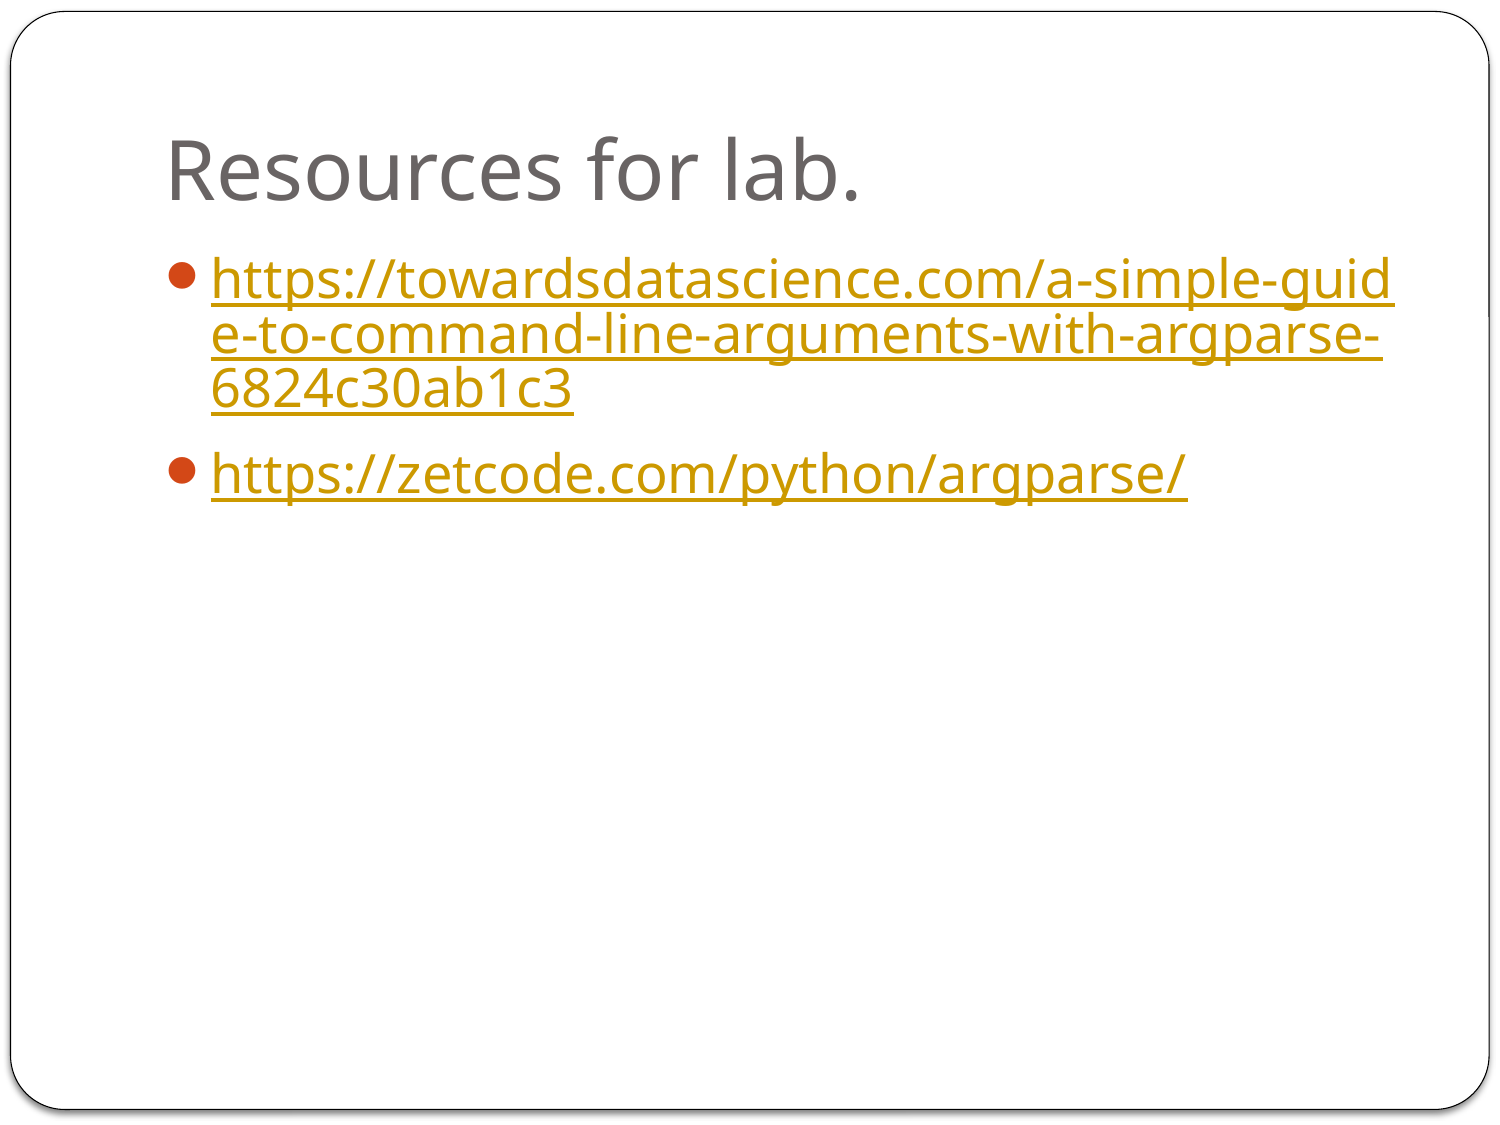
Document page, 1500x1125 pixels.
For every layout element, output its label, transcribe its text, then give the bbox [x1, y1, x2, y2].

title Resources for lab. [150, 45, 1425, 233]
list https://towardsdatascience.com/a-simple-guide-to-command-line-arguments-with-argparse-6824c30ab1c3 https://zetcode.com/python/argparse/ [150, 237, 1425, 988]
